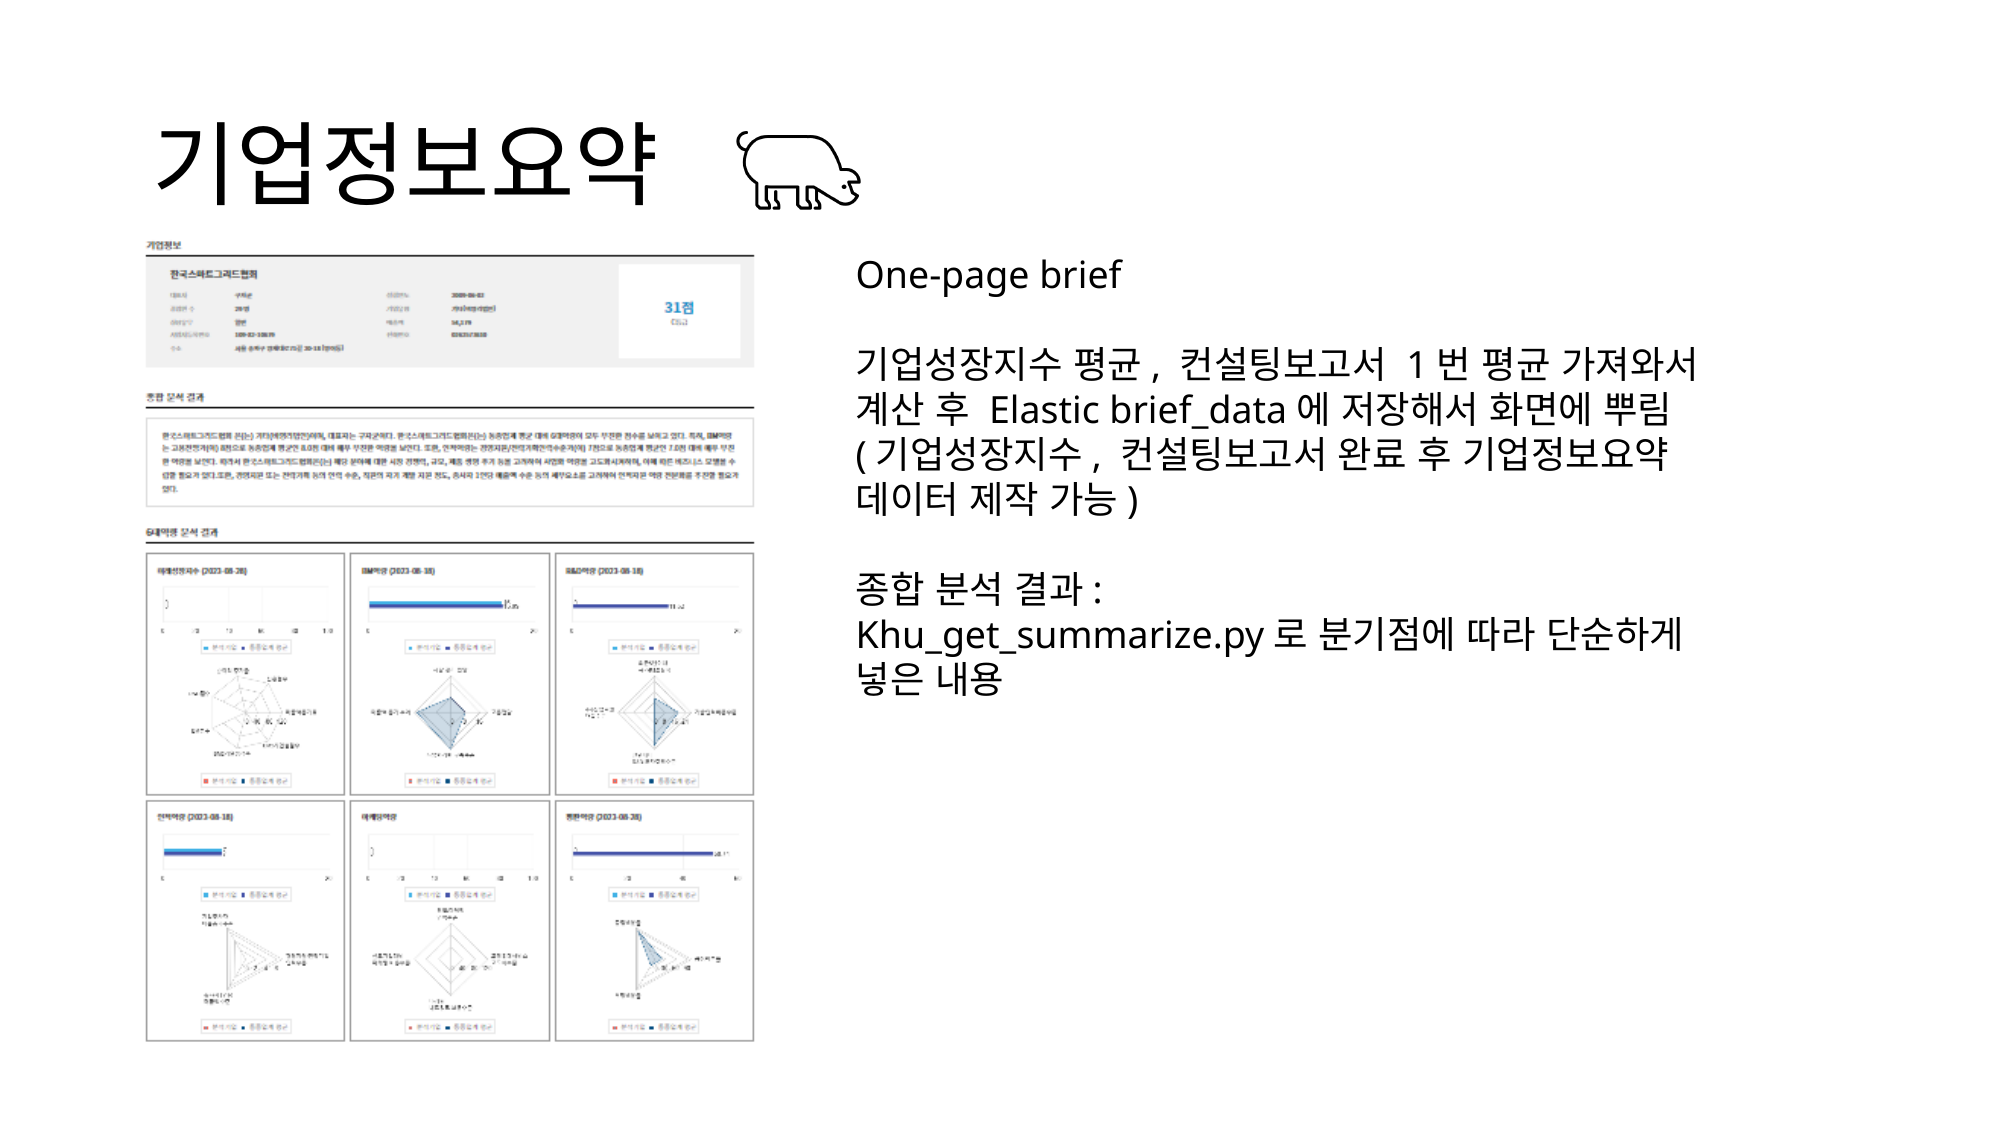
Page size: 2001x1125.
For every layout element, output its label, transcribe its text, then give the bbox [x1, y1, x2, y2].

text_box One-page brief 기업성장지수 평균, 컨설팅보고서 1번 평균 가져와서 계산 후 Elastic brief_data에 저장해서 화면에 뿌림 (기업성장지수, 컨설팅보고서 완료 후 기업정보요약 데이터 제작 가능) 종합 분석 결과: Khu_get_summarize.py로 분기점에 따라 단순하게 넣은 내용 [840, 243, 1772, 889]
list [722, 93, 873, 244]
picture [137, 231, 765, 1054]
title 기업정보요약 [137, 59, 1863, 278]
